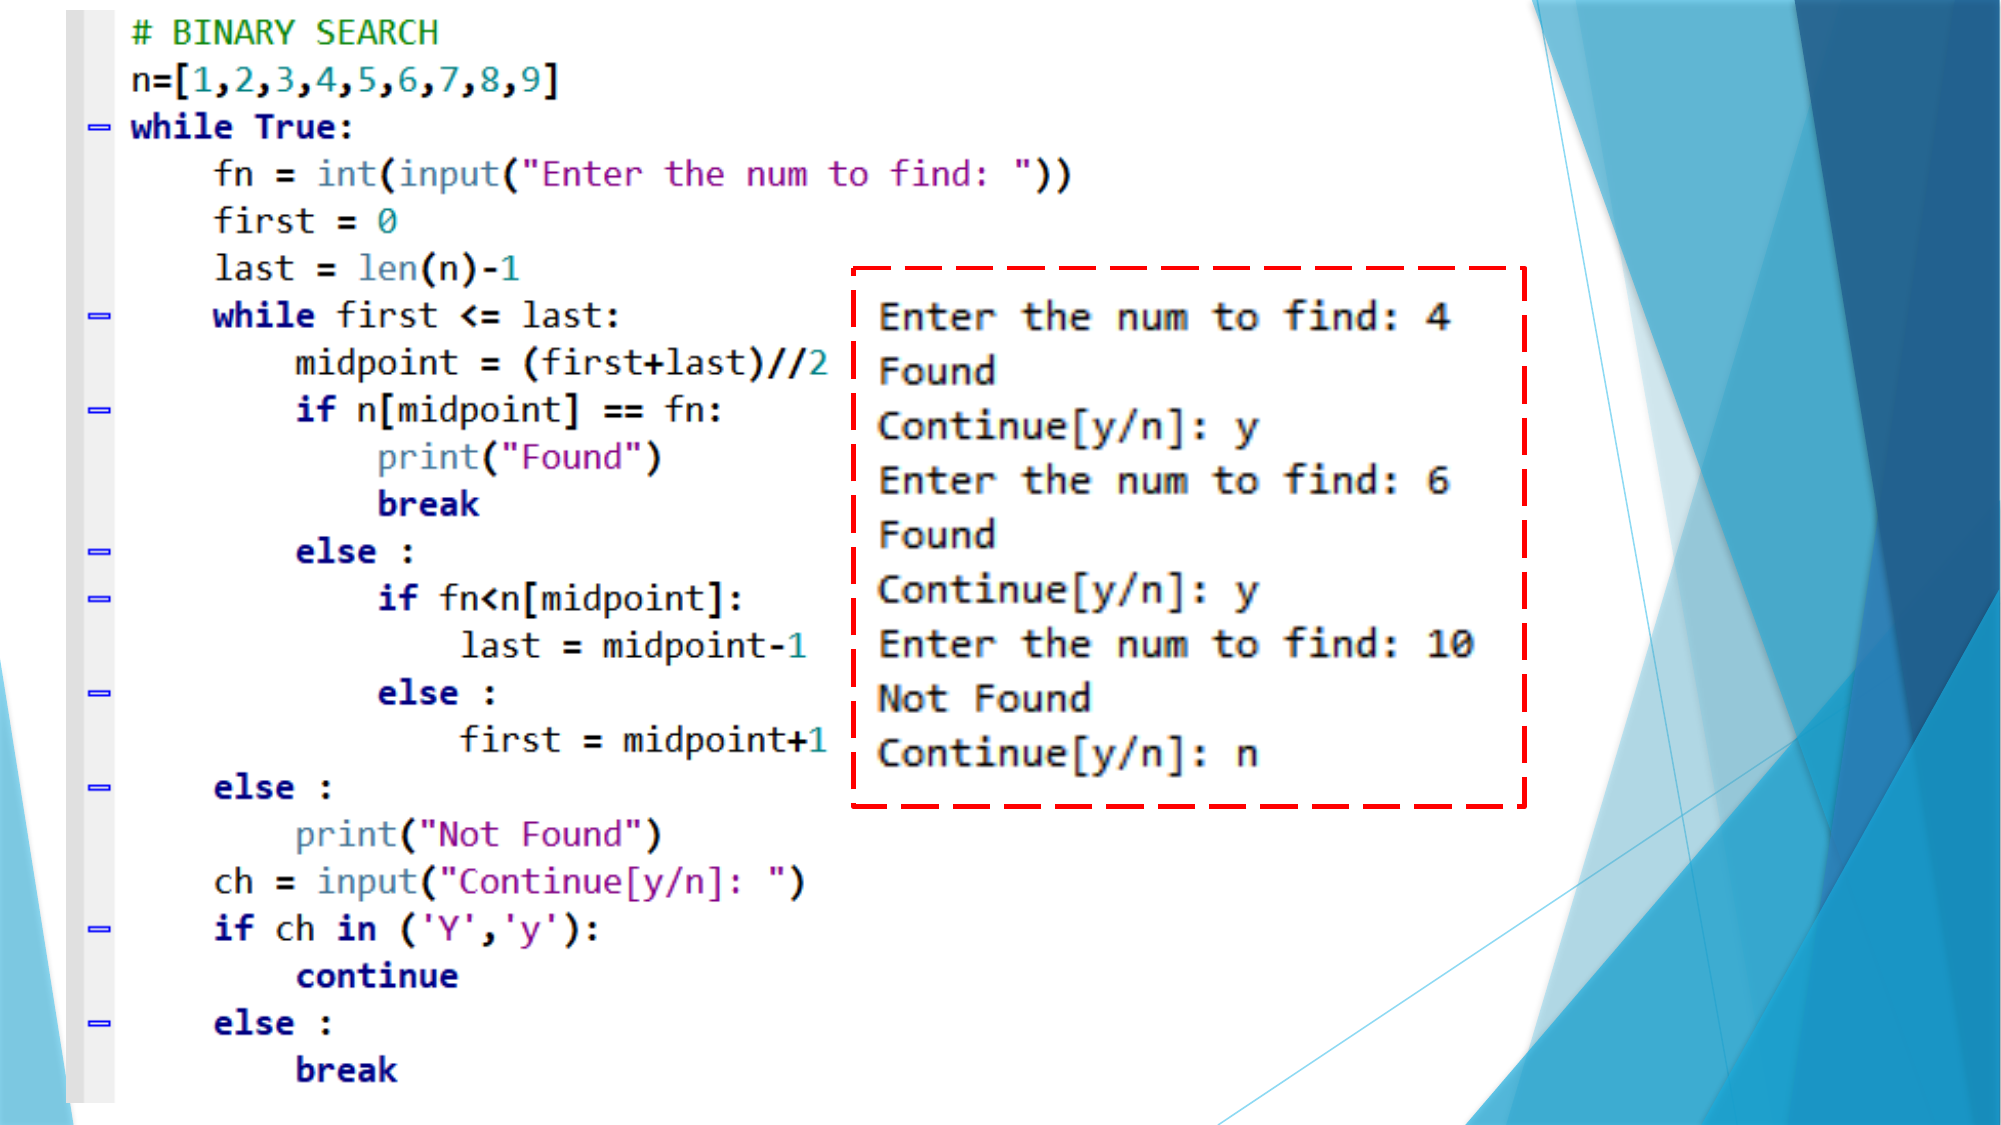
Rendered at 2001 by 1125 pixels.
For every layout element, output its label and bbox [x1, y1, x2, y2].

picture [65, 9, 1523, 1103]
